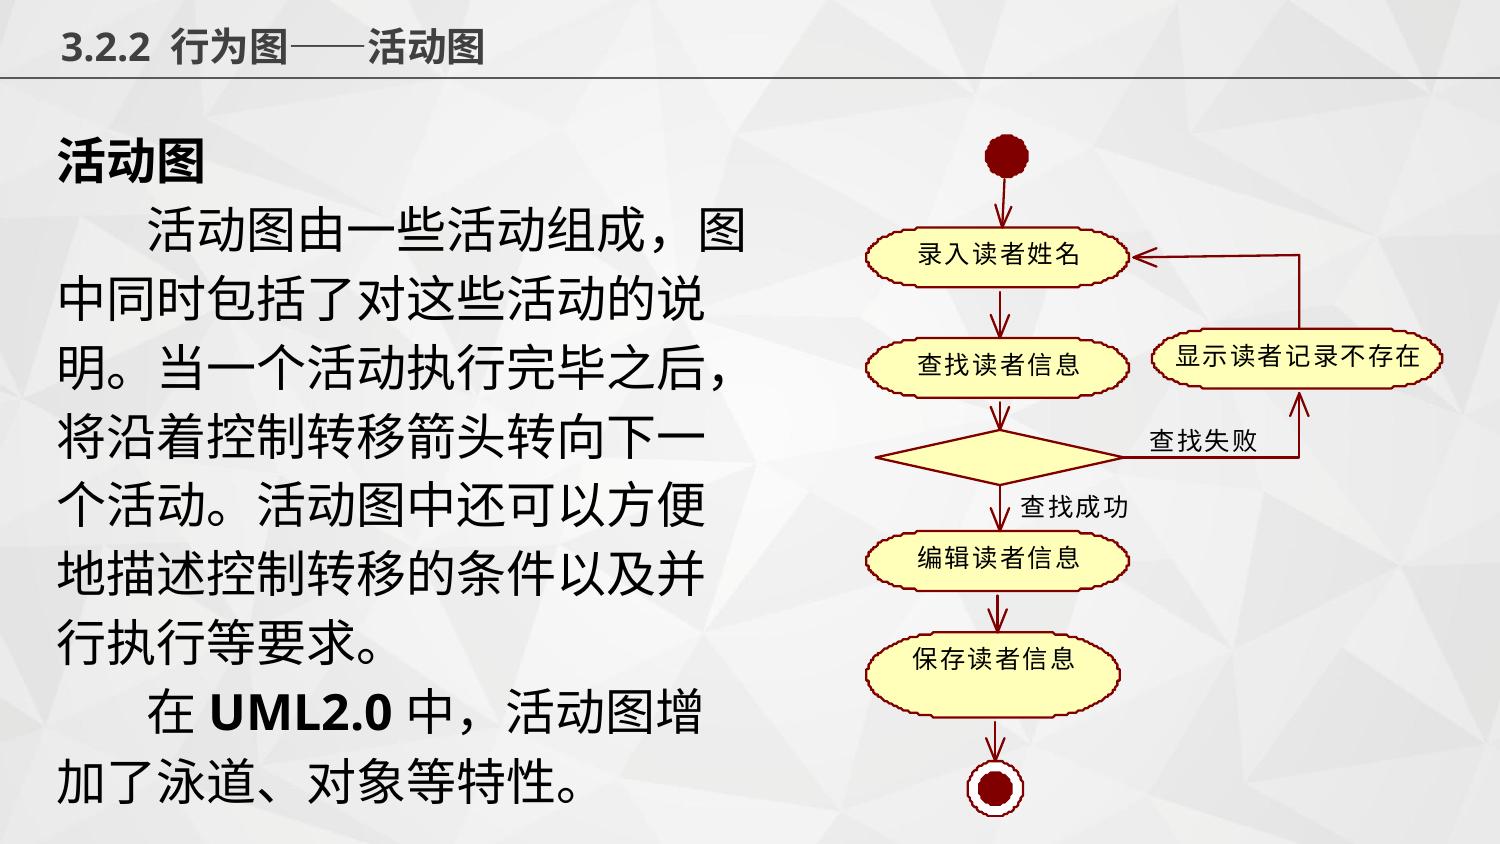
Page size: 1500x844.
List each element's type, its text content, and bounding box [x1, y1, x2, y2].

picture [0, 79, 1500, 844]
text_box 活动图 活动图由一些活动组成，图中同时包括了对这些活动的说明。当一个活动执行完毕之后，将沿着控制转移箭头转向下一个活动。活动图中还可以方便地描述控制转移的条件以及并行执行等要求。 在UML2.0中，活动图增加了泳道、对象等特性。 [41, 112, 762, 844]
text_box 3.2.2 行为图——活动图 [46, 14, 502, 77]
picture [0, 0, 1500, 77]
